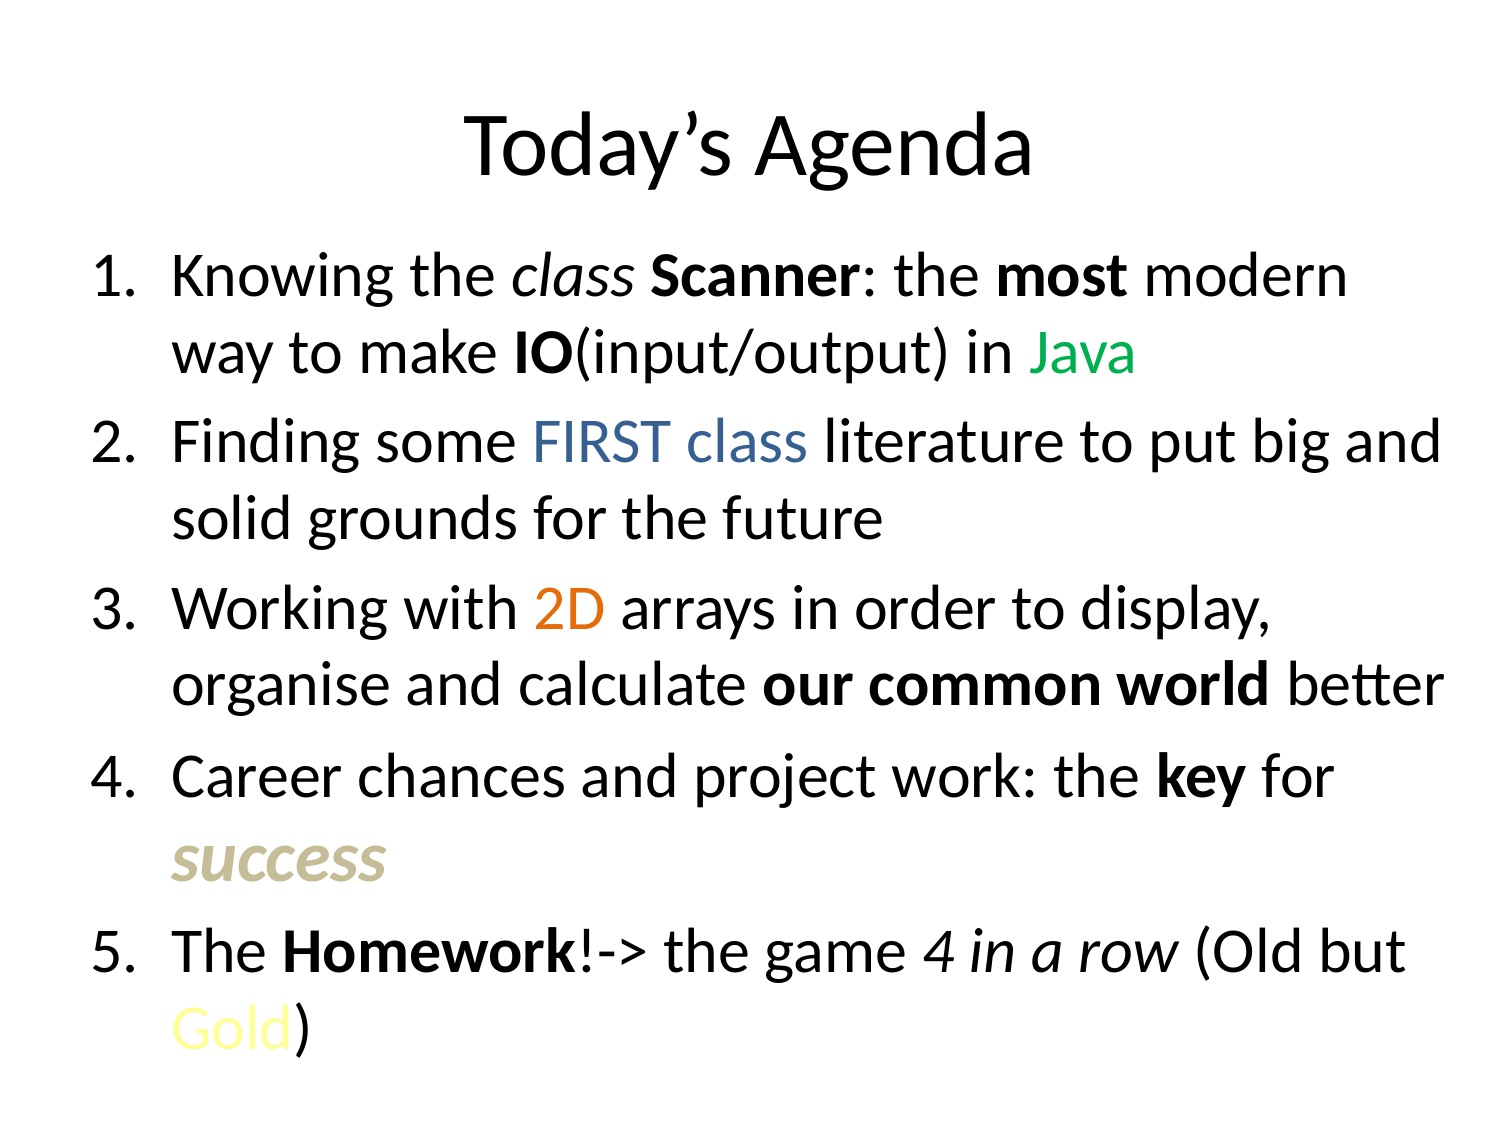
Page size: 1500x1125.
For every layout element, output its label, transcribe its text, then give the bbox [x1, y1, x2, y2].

list Knowing the class Scanner: the most modern way to make IO(input/output) in Java Finding some FIRST class literature to put big and solid grounds for the future Working with 2D arrays in order to display, organise and calculate our common world better Career chances and project work: the key for success The Homework!-> the game 4 in a row (Old but Gold) [75, 224, 1475, 1125]
title Today’s Agenda [75, 45, 1425, 224]
